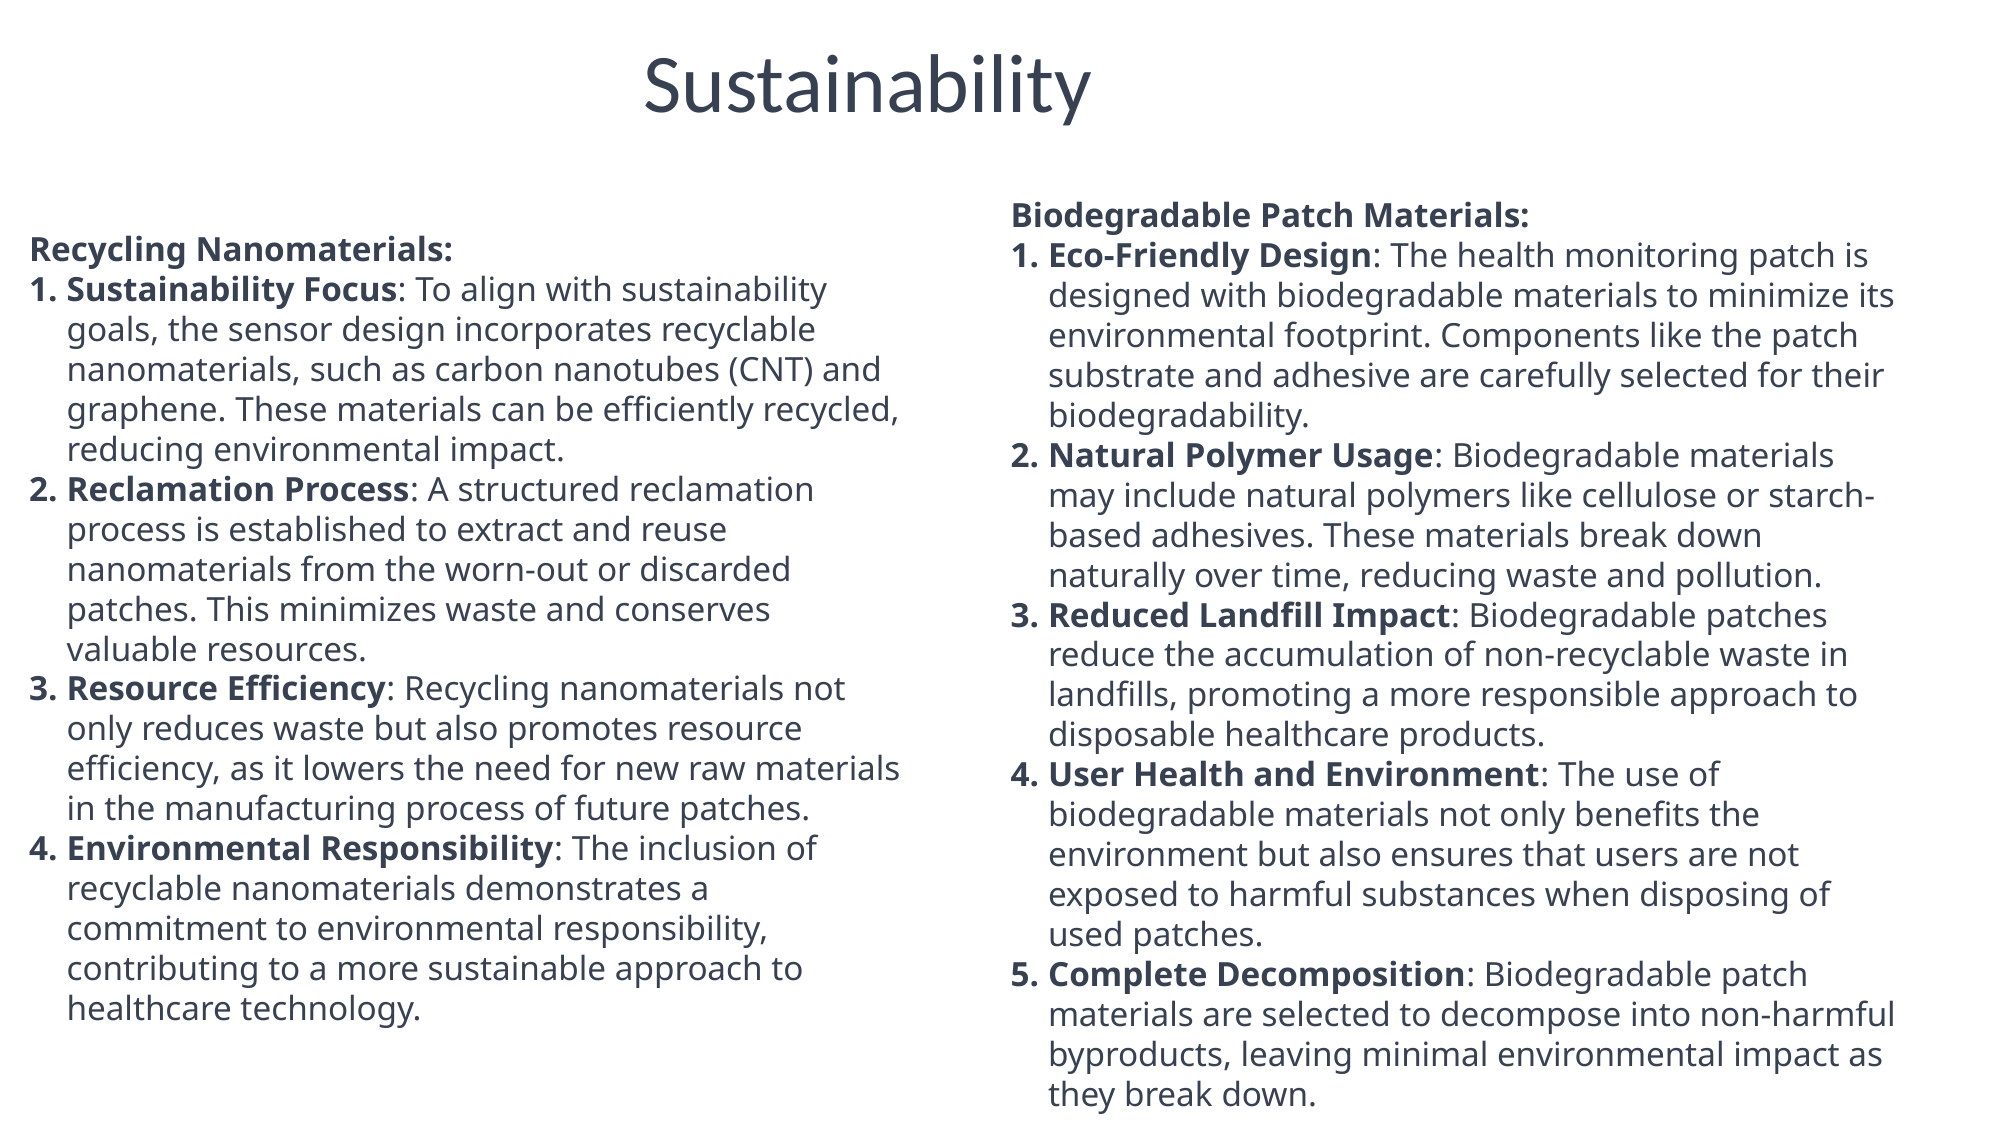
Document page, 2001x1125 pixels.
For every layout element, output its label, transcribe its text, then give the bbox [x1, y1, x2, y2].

text_box Recycling Nanomaterials: Sustainability Focus: To align with sustainability goals, the sensor design incorporates recyclable nanomaterials, such as carbon nanotubes (CNT) and graphene. These materials can be efficiently recycled, reducing environmental impact. Reclamation Process: A structured reclamation process is established to extract and reuse nanomaterials from the worn-out or discarded patches. This minimizes waste and conserves valuable resources. Resource Efficiency: Recycling nanomaterials not only reduces waste but also promotes resource efficiency, as it lowers the need for new raw materials in the manufacturing process of future patches. Environmental Responsibility: The inclusion of recyclable nanomaterials demonstrates a commitment to environmental responsibility, contributing to a more sustainable approach to healthcare technology. [14, 220, 923, 1035]
text_box Sustainability [628, 21, 1173, 137]
text_box Biodegradable Patch Materials: Eco-Friendly Design: The health monitoring patch is designed with biodegradable materials to minimize its environmental footprint. Components like the patch substrate and adhesive are carefully selected for their biodegradability. Natural Polymer Usage: Biodegradable materials may include natural polymers like cellulose or starch-based adhesives. These materials break down naturally over time, reducing waste and pollution. Reduced Landfill Impact: Biodegradable patches reduce the accumulation of non-recyclable waste in landfills, promoting a more responsible approach to disposable healthcare products. User Health and Environment: The use of biodegradable materials not only benefits the environment but also ensures that users are not exposed to harmful substances when disposing of used patches. Complete Decomposition: Biodegradable patch materials are selected to decompose into non-harmful byproducts, leaving minimal environmental impact as they break down. [995, 186, 1917, 1121]
